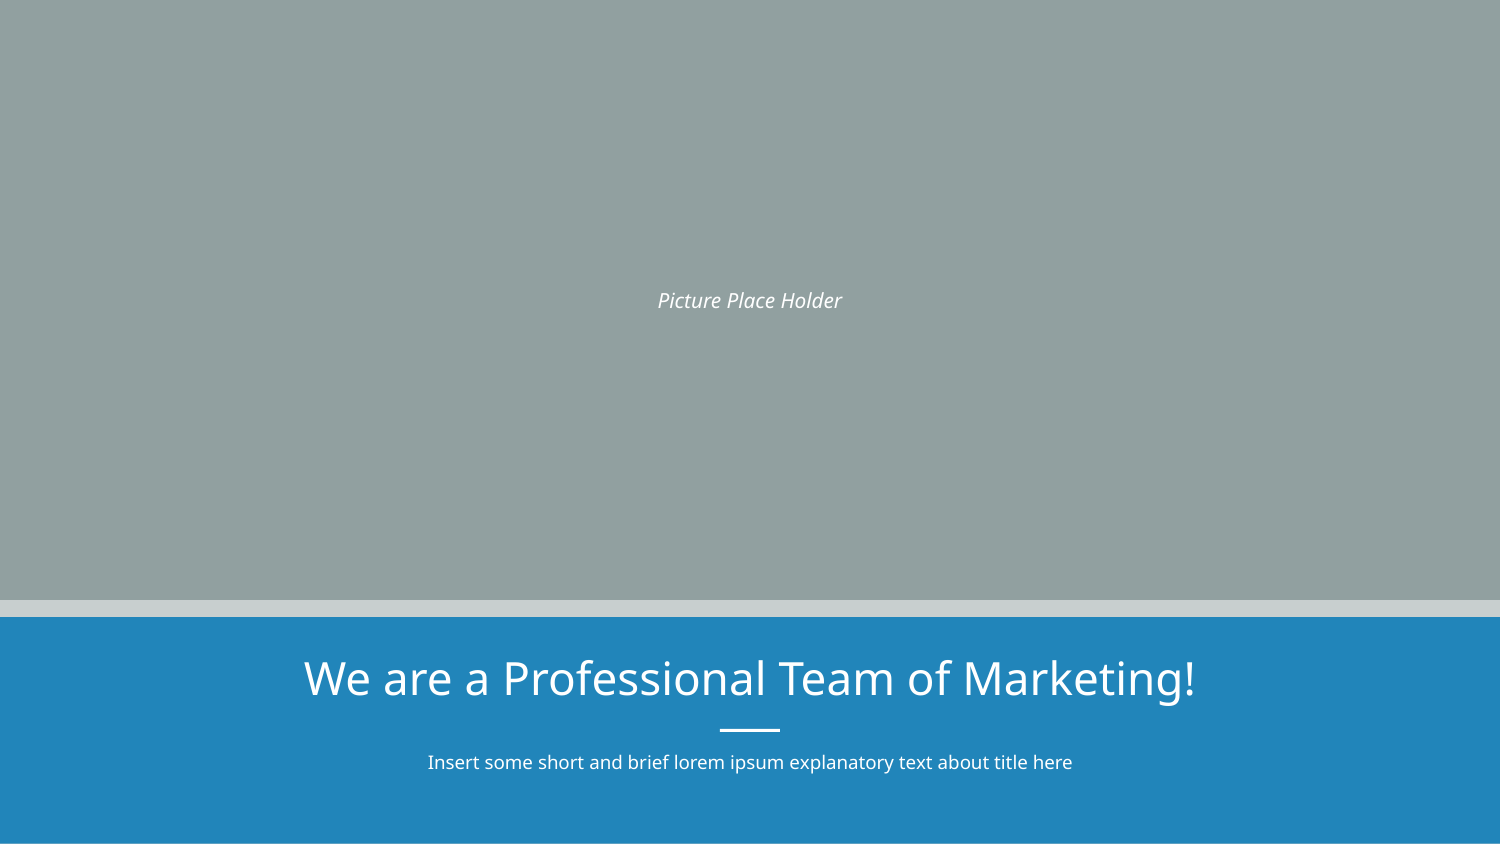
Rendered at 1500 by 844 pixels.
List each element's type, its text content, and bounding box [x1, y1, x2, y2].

text_box Picture Place Holder [508, 287, 992, 313]
text_box [0, 600, 1500, 617]
text_box We are a Professional Team of Marketing! [119, 649, 1380, 716]
text_box Insert some short and brief lorem ipsum explanatory text about title here [119, 750, 1380, 776]
text_box [0, 617, 1500, 844]
text_box [0, 0, 1500, 600]
text_box [719, 728, 780, 732]
